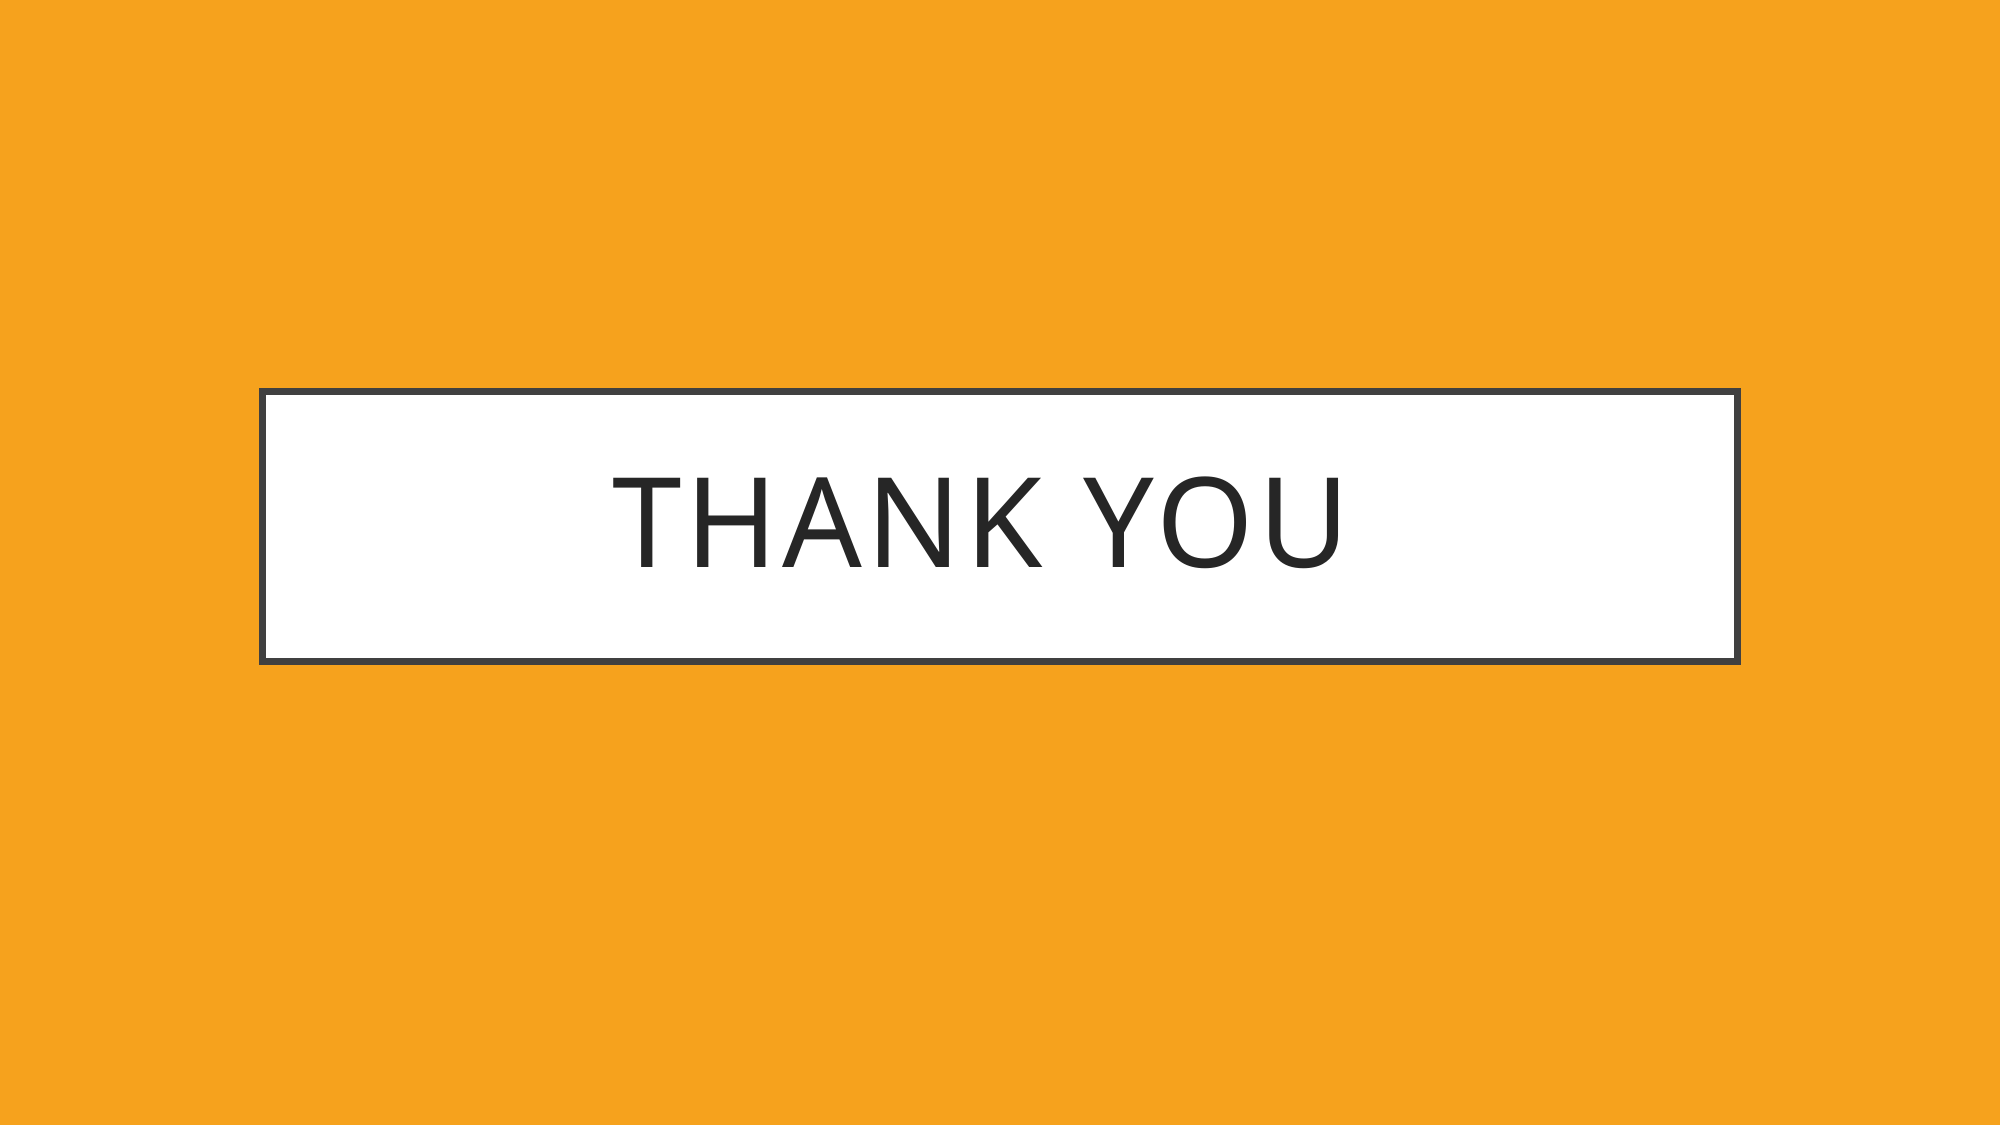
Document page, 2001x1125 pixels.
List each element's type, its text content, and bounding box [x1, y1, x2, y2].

title THANK YOU [259, 388, 1741, 665]
